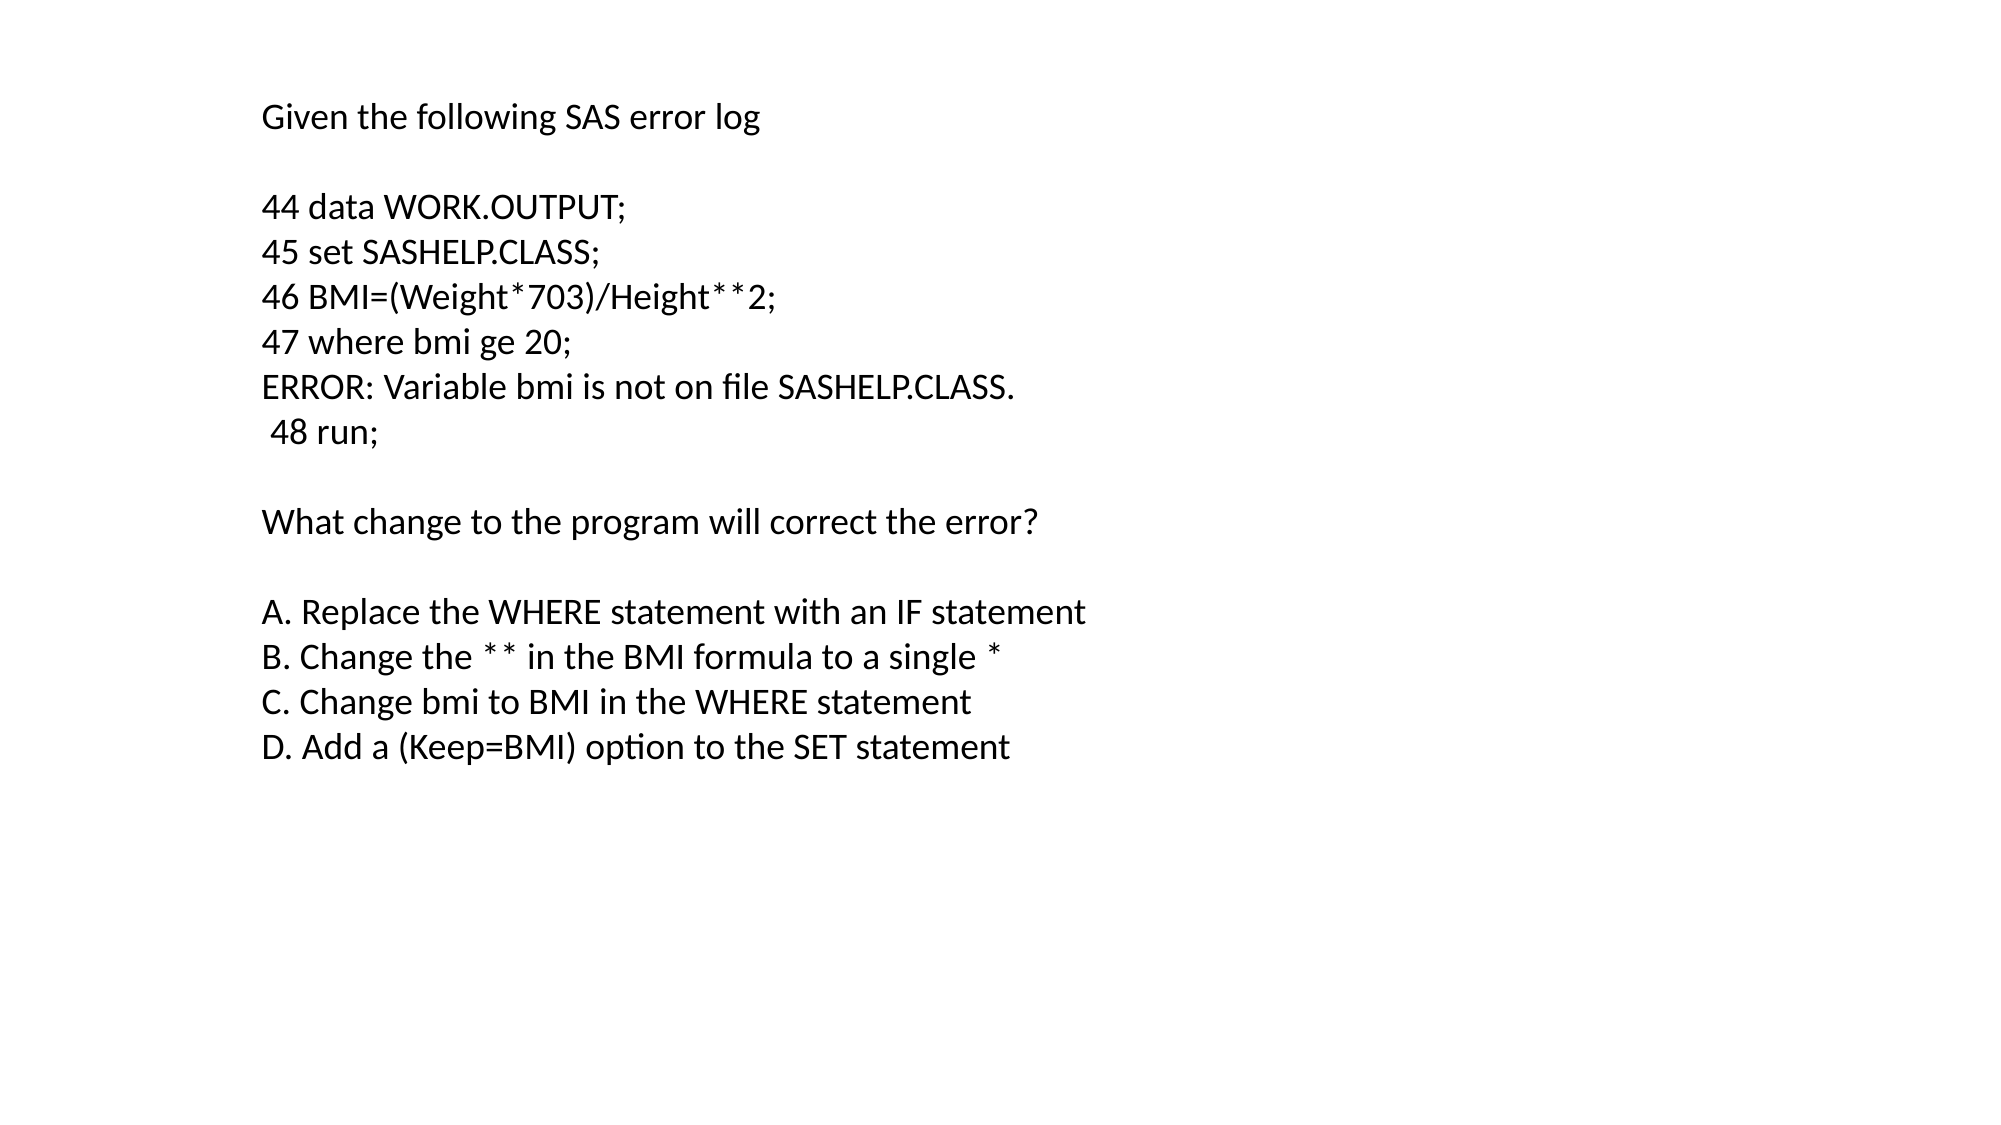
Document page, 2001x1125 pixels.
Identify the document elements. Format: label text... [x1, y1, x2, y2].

text_box Given the following SAS error log 44 data WORK.OUTPUT; 45 set SASHELP.CLASS; 46 BMI=(Weight*703)/Height**2; 47 where bmi ge 20; ERROR: Variable bmi is not on file SASHELP.CLASS. 48 run; What change to the program will correct the error? A. Replace the WHERE statement with an IF statement B. Change the ** in the BMI formula to a single * C. Change bmi to BMI in the WHERE statement D. Add a (Keep=BMI) option to the SET statement [246, 84, 1418, 782]
